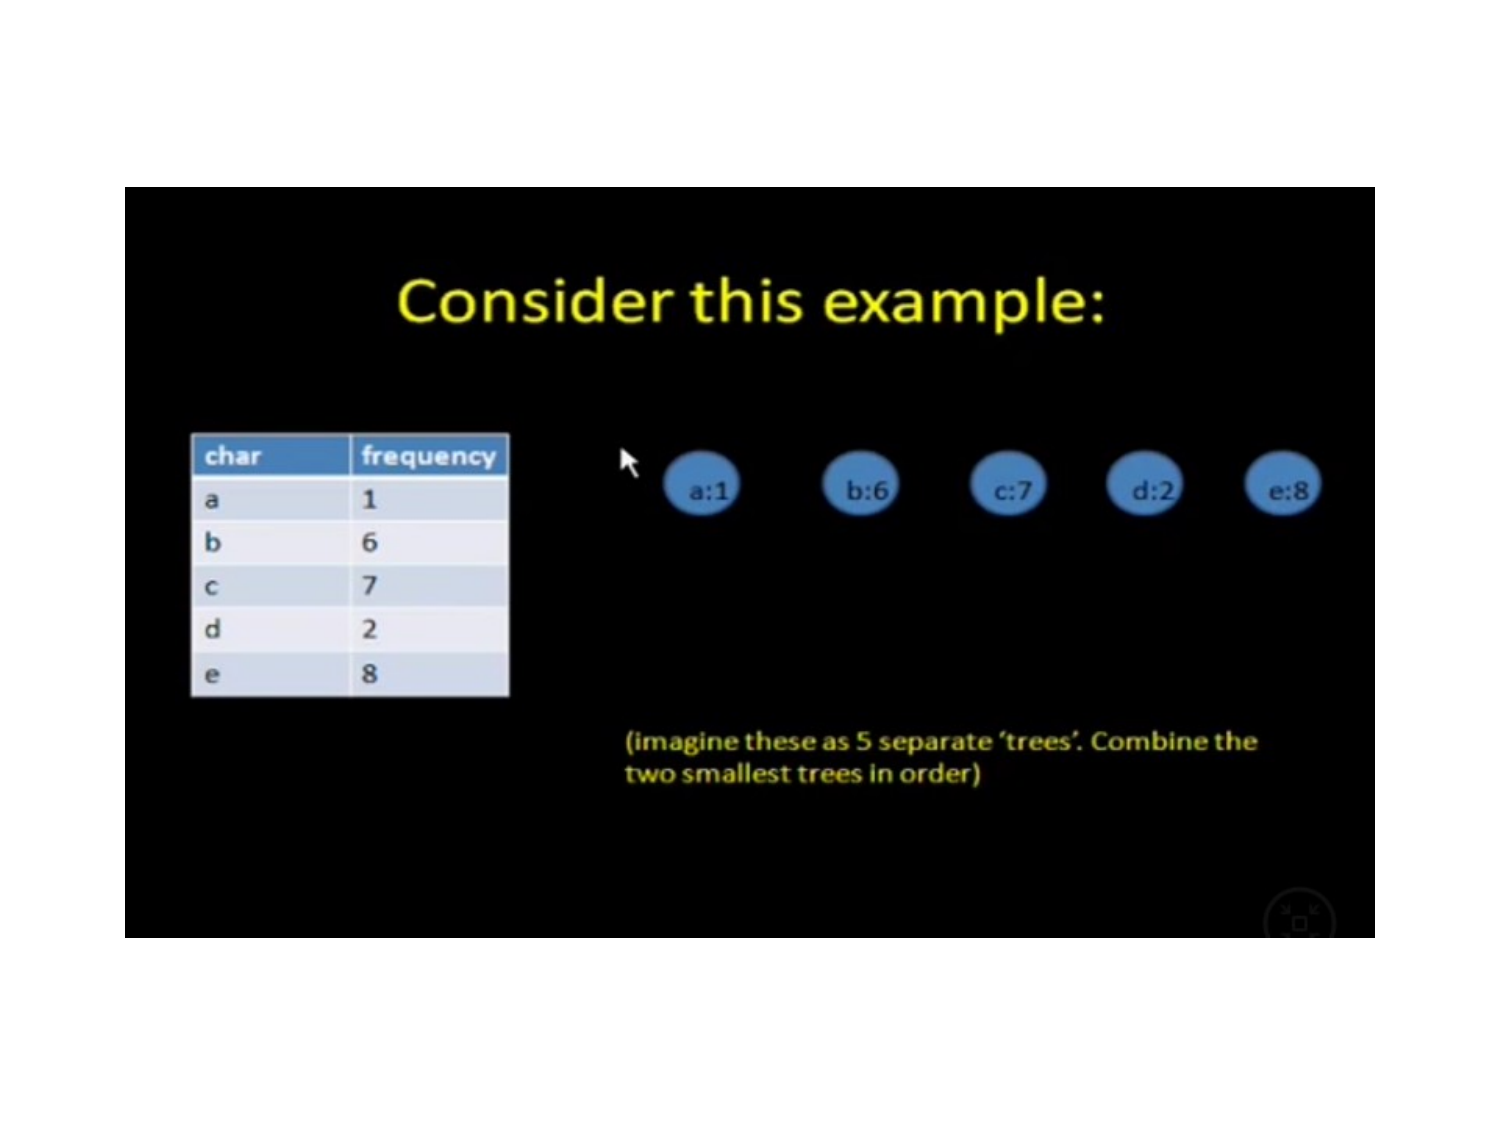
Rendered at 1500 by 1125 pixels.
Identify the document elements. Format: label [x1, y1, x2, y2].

picture [124, 187, 1376, 938]
